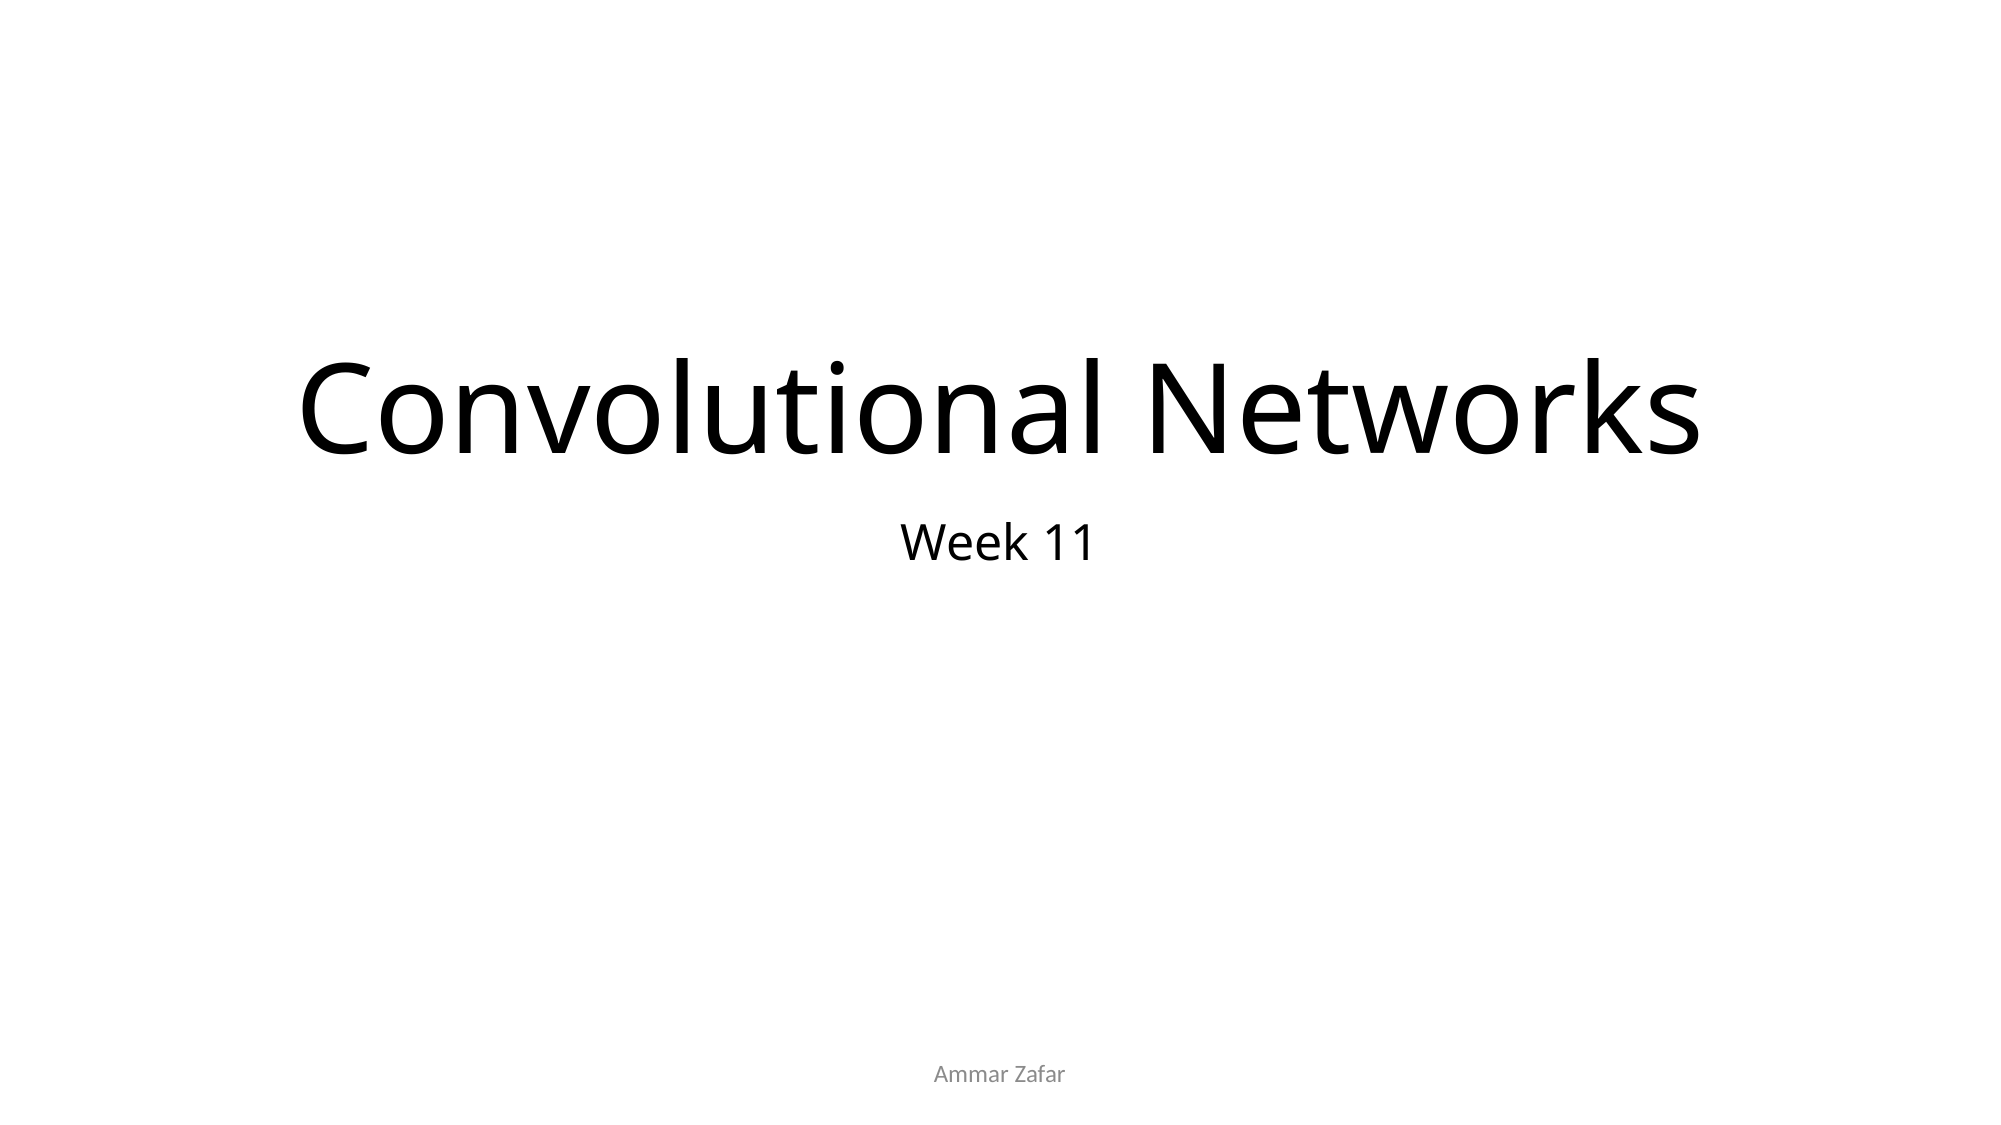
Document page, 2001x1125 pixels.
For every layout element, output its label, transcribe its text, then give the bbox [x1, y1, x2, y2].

title Convolutional Networks [249, 96, 1750, 488]
footer Ammar Zafar [662, 1042, 1338, 1103]
subtitle Week 11 [249, 510, 1750, 782]
